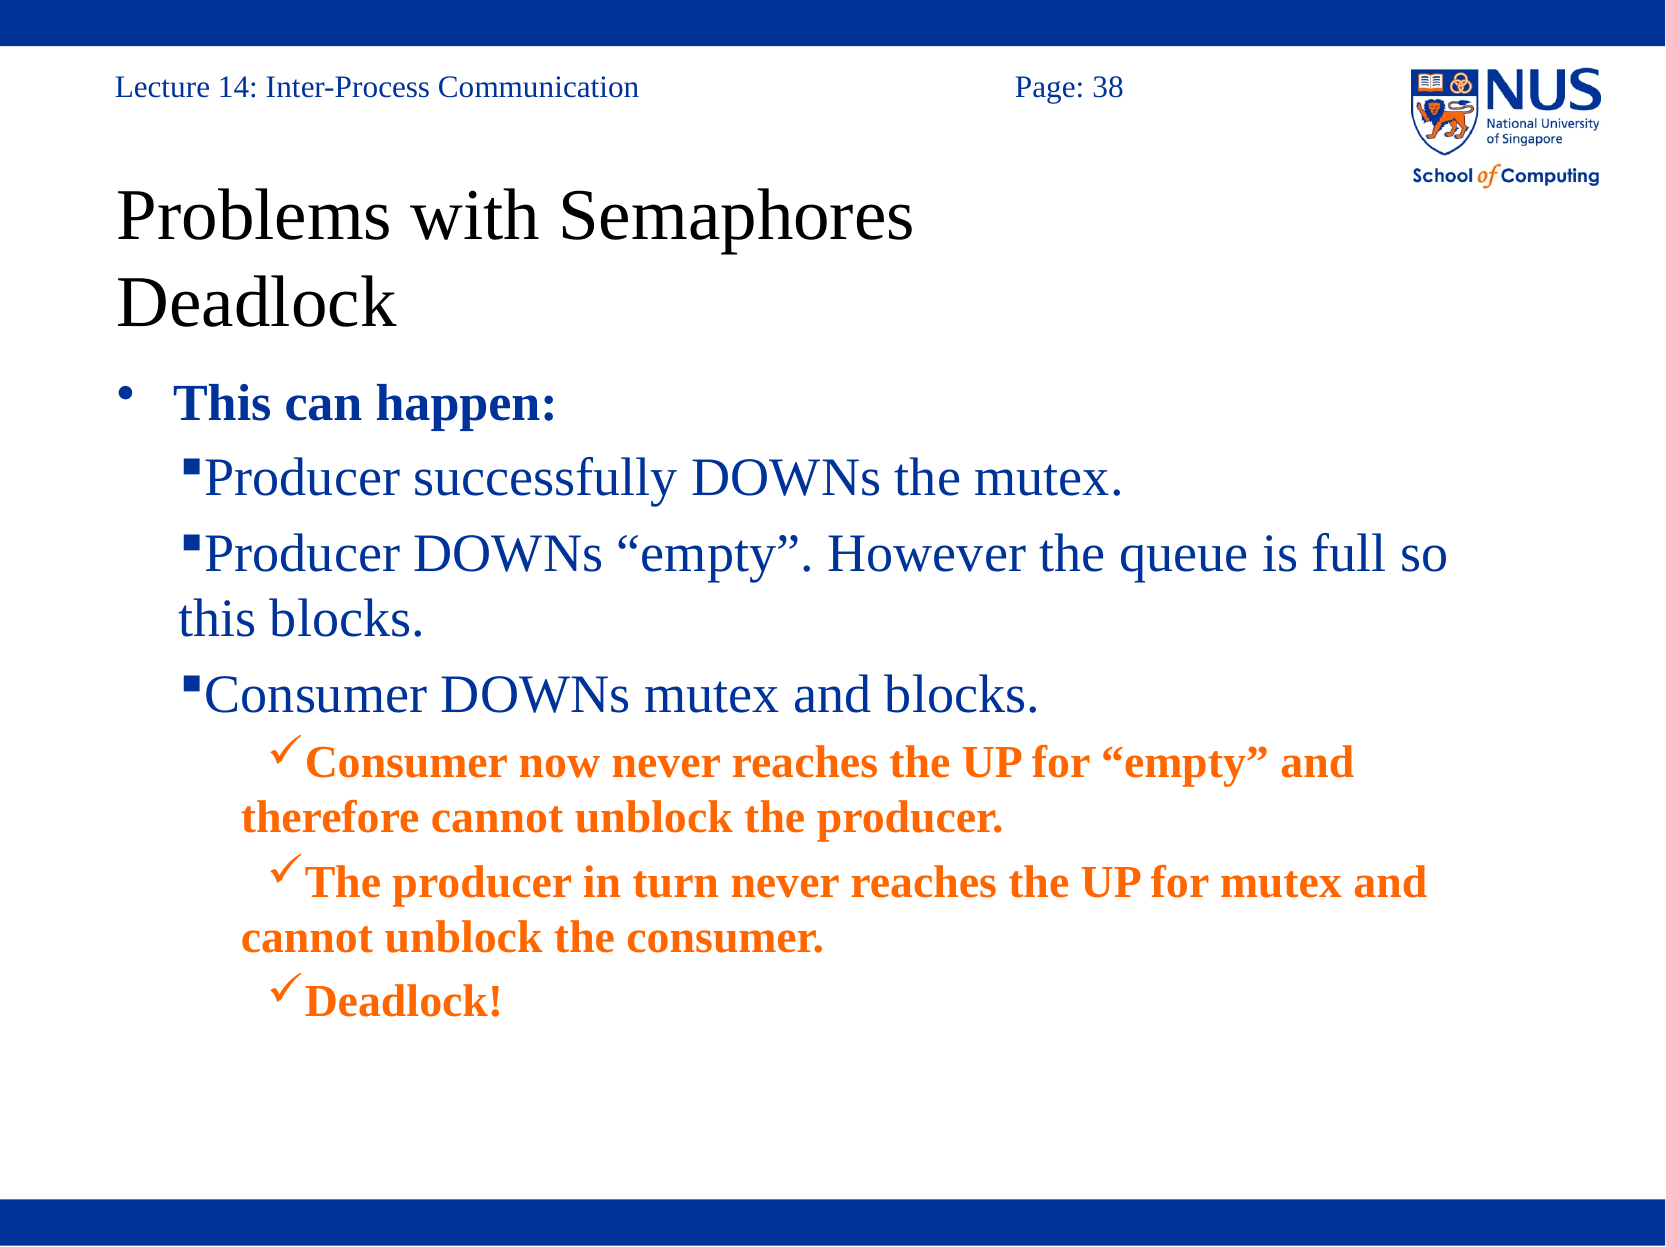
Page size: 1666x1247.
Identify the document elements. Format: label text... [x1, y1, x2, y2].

picture [1411, 67, 1601, 190]
list This can happen: Producer successfully DOWNs the mutex. Producer DOWNs “empty”. However the queue is full so this blocks. Consumer DOWNs mutex and blocks. Consumer now never reaches the UP for “empty” and therefore cannot unblock the producer. The producer in turn never reaches the UP for mutex and cannot unblock the consumer. Deadlock! [100, 359, 1516, 1131]
title Problems with Semaphores Deadlock [100, 150, 1288, 358]
